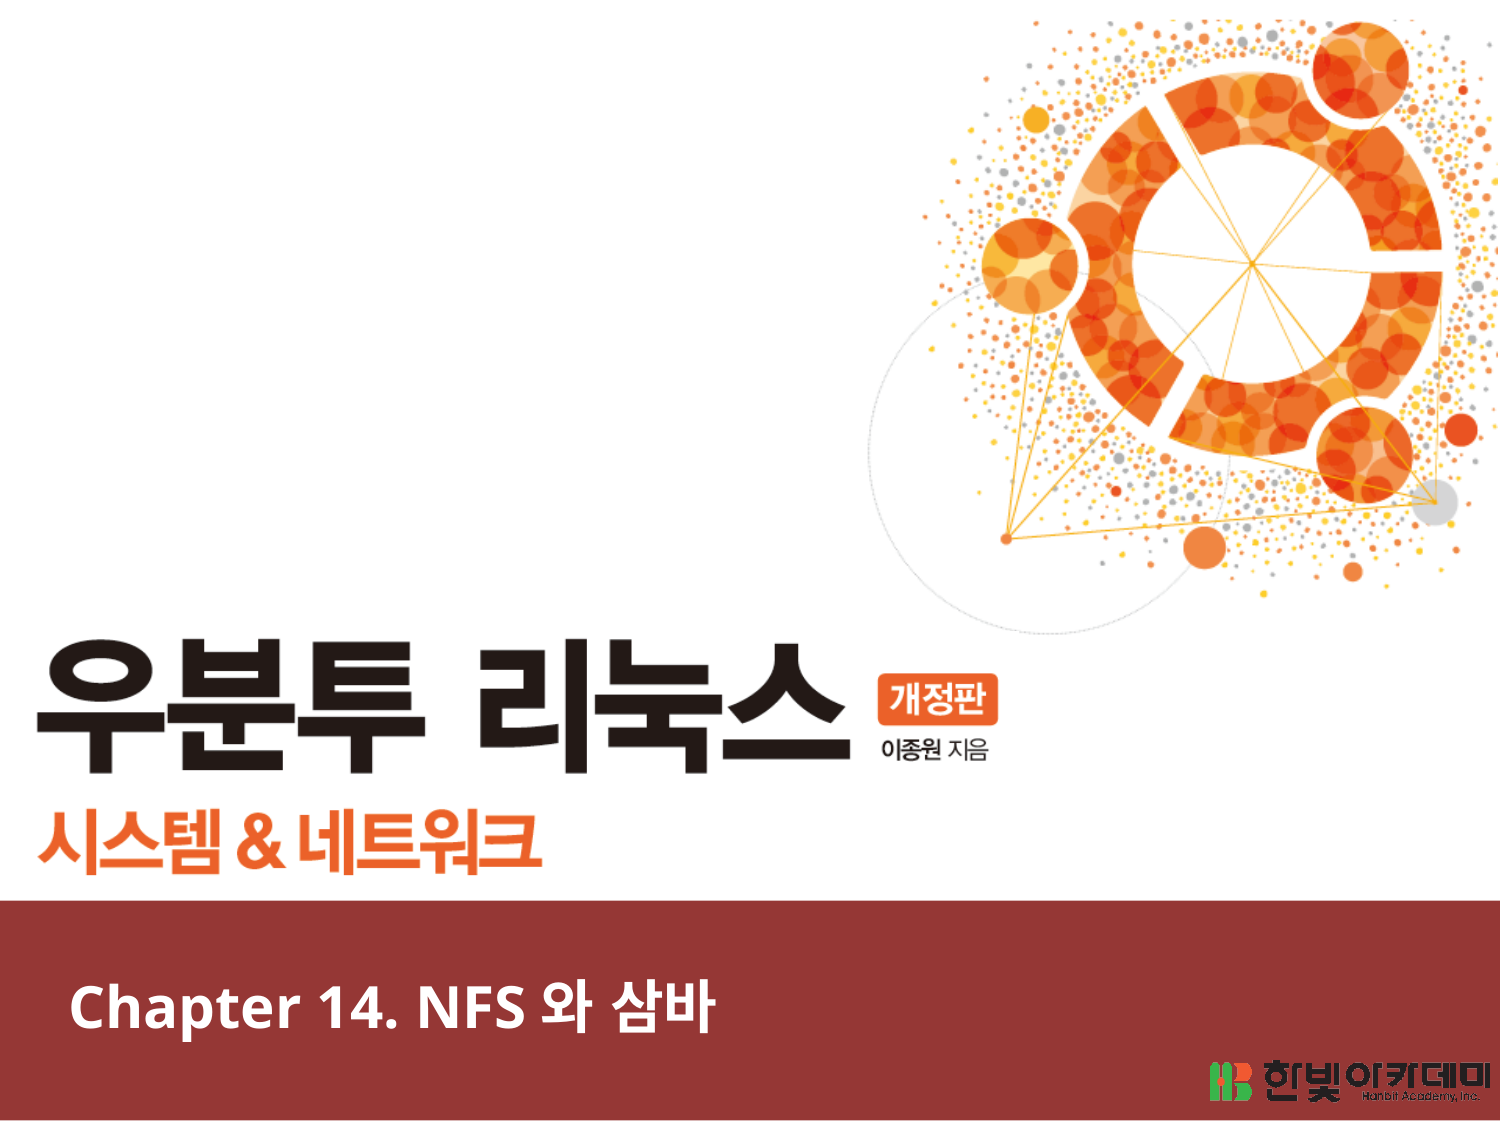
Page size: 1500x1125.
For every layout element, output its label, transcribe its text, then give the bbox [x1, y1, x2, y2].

title Chapter 14. NFS와 삼바 [52, 916, 1448, 1095]
picture [0, 0, 1498, 887]
picture [1210, 1060, 1490, 1103]
